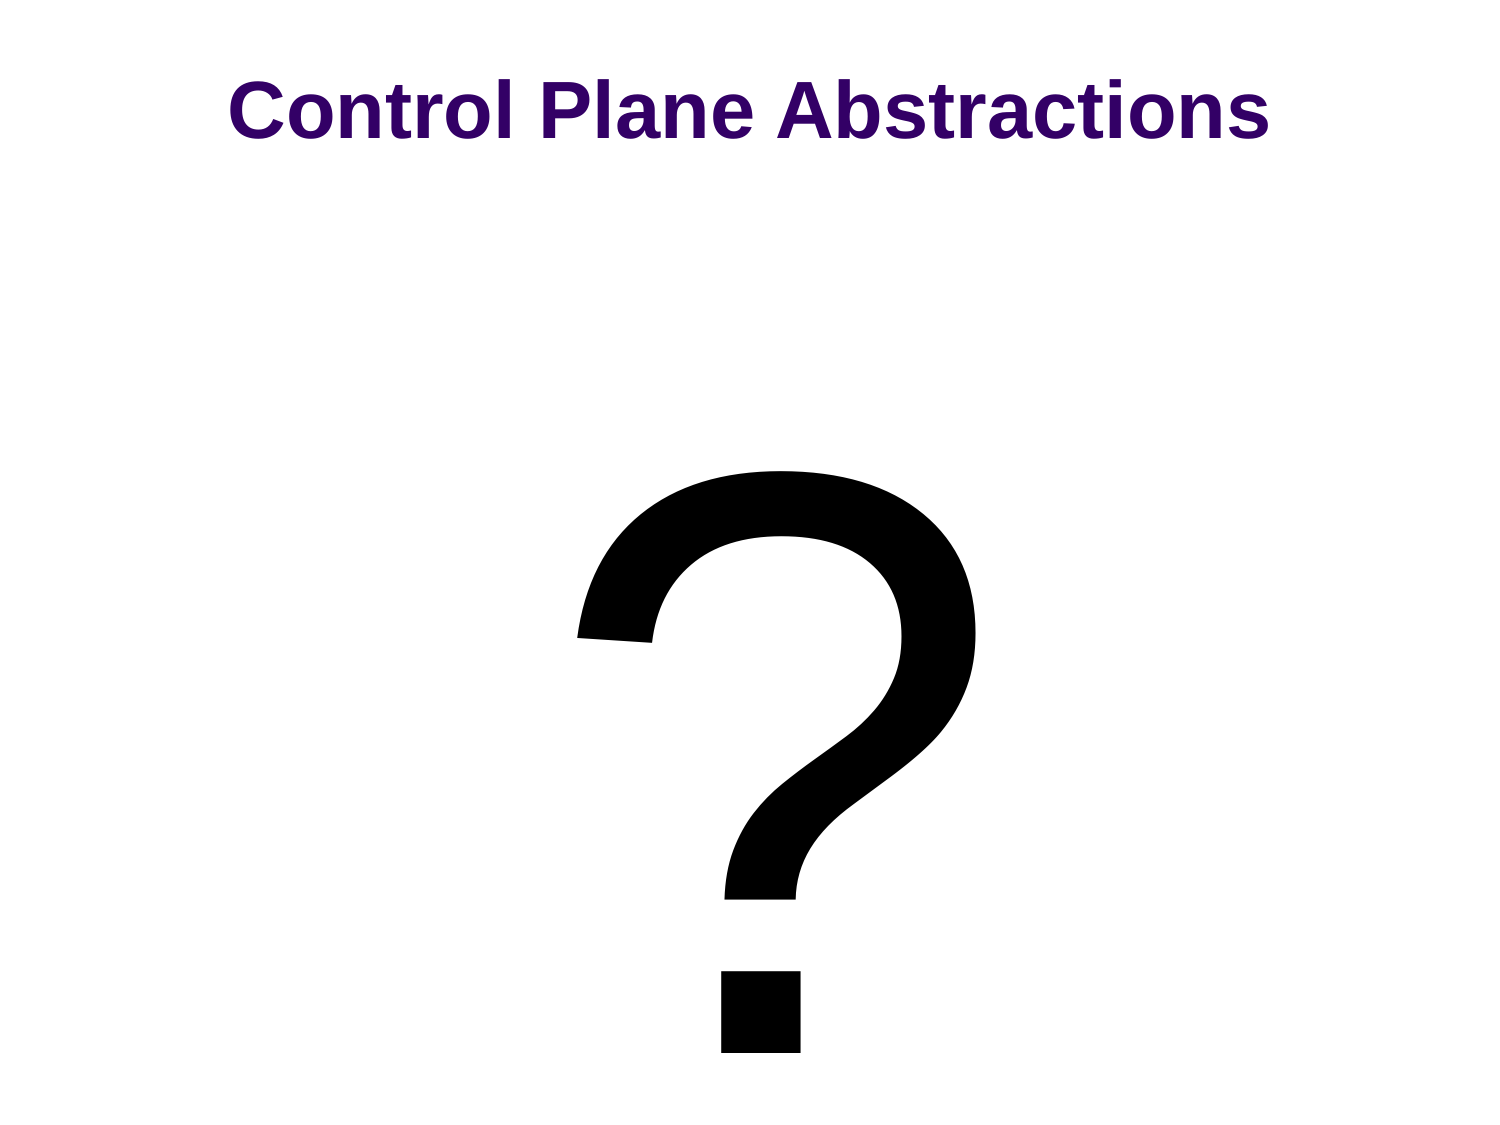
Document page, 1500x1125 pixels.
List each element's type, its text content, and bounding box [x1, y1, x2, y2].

list ? [75, 212, 1475, 1006]
title Control Plane Abstractions [0, 20, 1500, 163]
